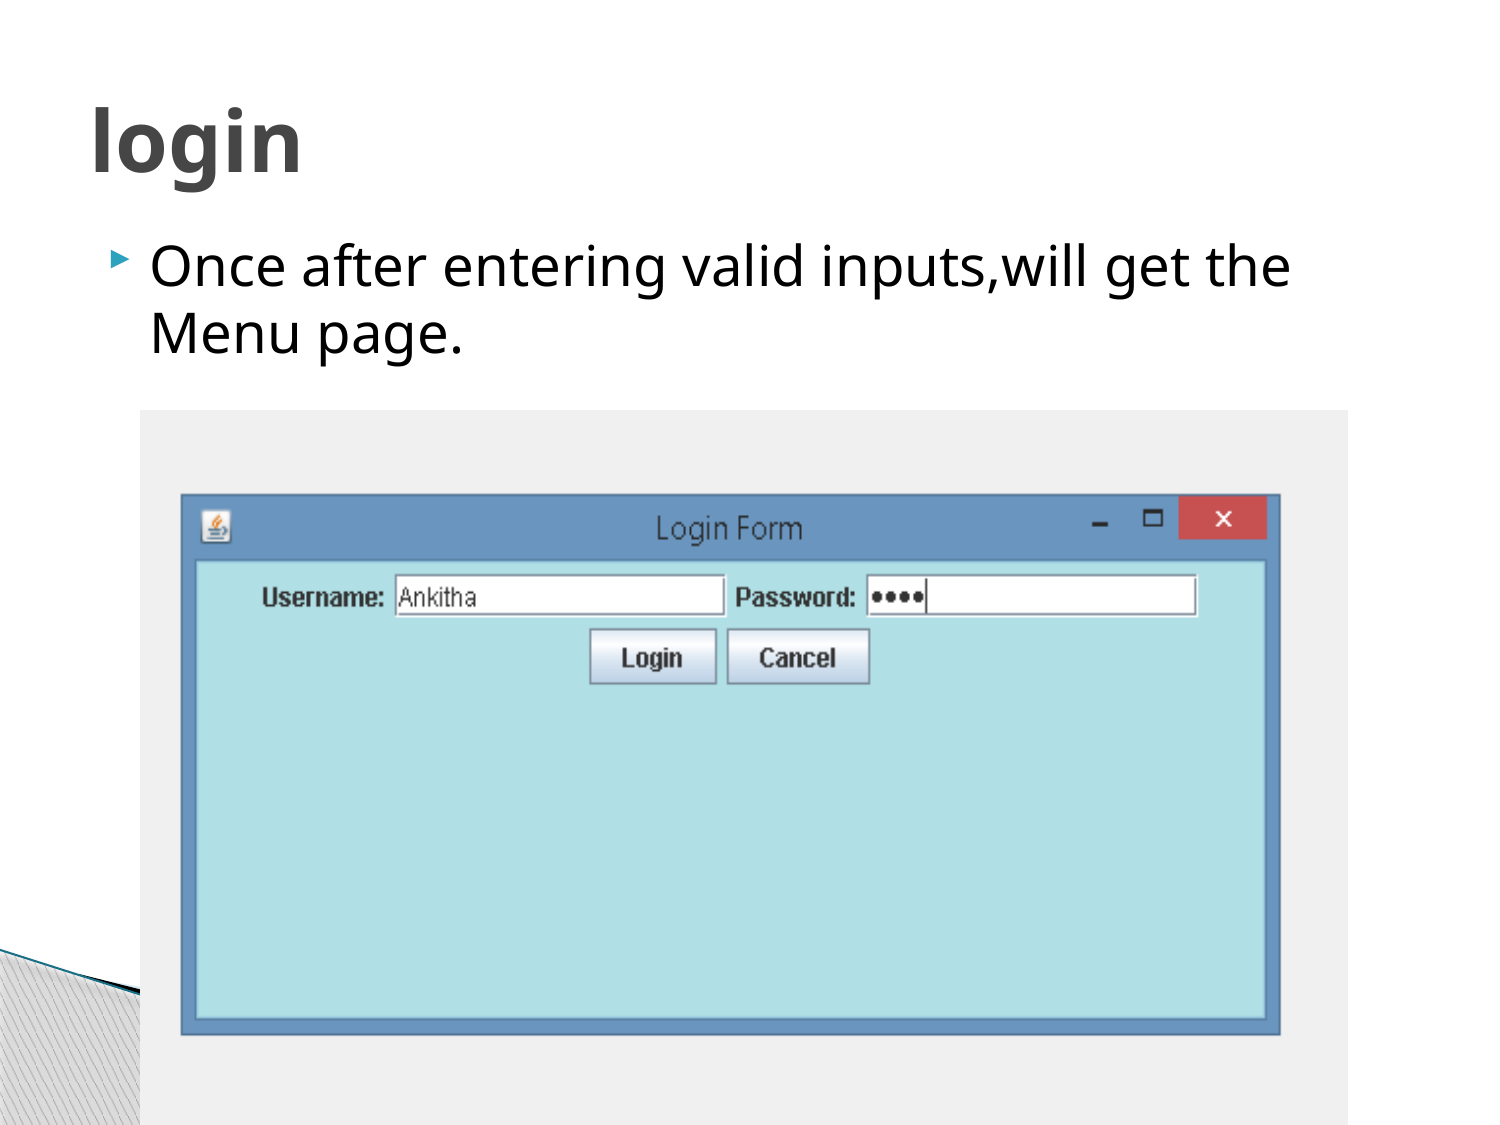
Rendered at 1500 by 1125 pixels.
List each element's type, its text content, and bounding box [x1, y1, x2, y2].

picture [140, 409, 1348, 1125]
list Once after entering valid inputs,will get the Menu page. [75, 233, 1425, 986]
title login [75, 45, 1425, 233]
